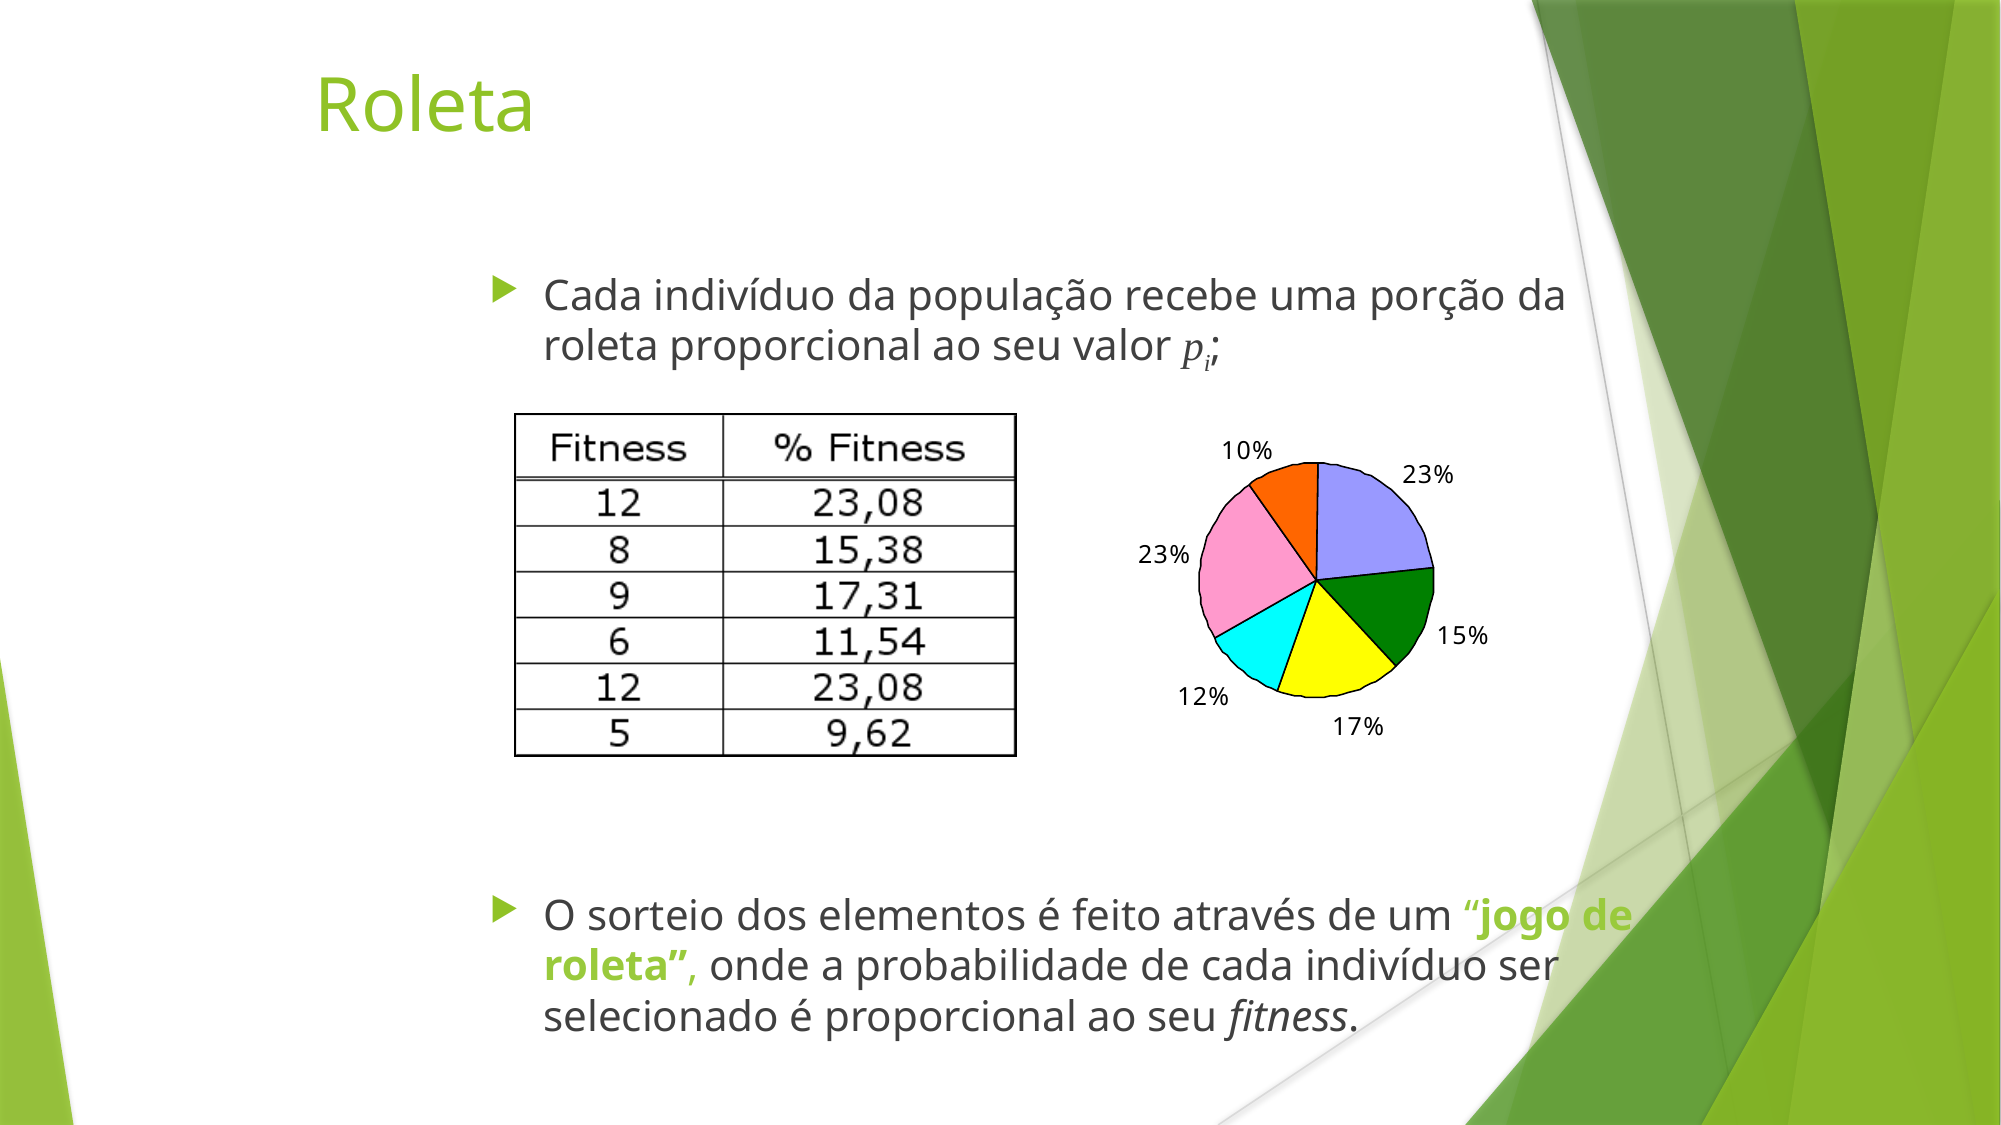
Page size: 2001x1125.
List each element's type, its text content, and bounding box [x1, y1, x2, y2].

text_box Cada indivíduo da população recebe uma porção da roleta proporcional ao seu valor pi; O sorteio dos elementos é feito através de um “jogo de roleta”, onde a probabilidade de cada indivíduo ser selecionado é proporcional ao seu fitness. [474, 261, 1656, 1053]
text_box Roleta [299, 49, 1900, 237]
picture [515, 367, 1705, 798]
